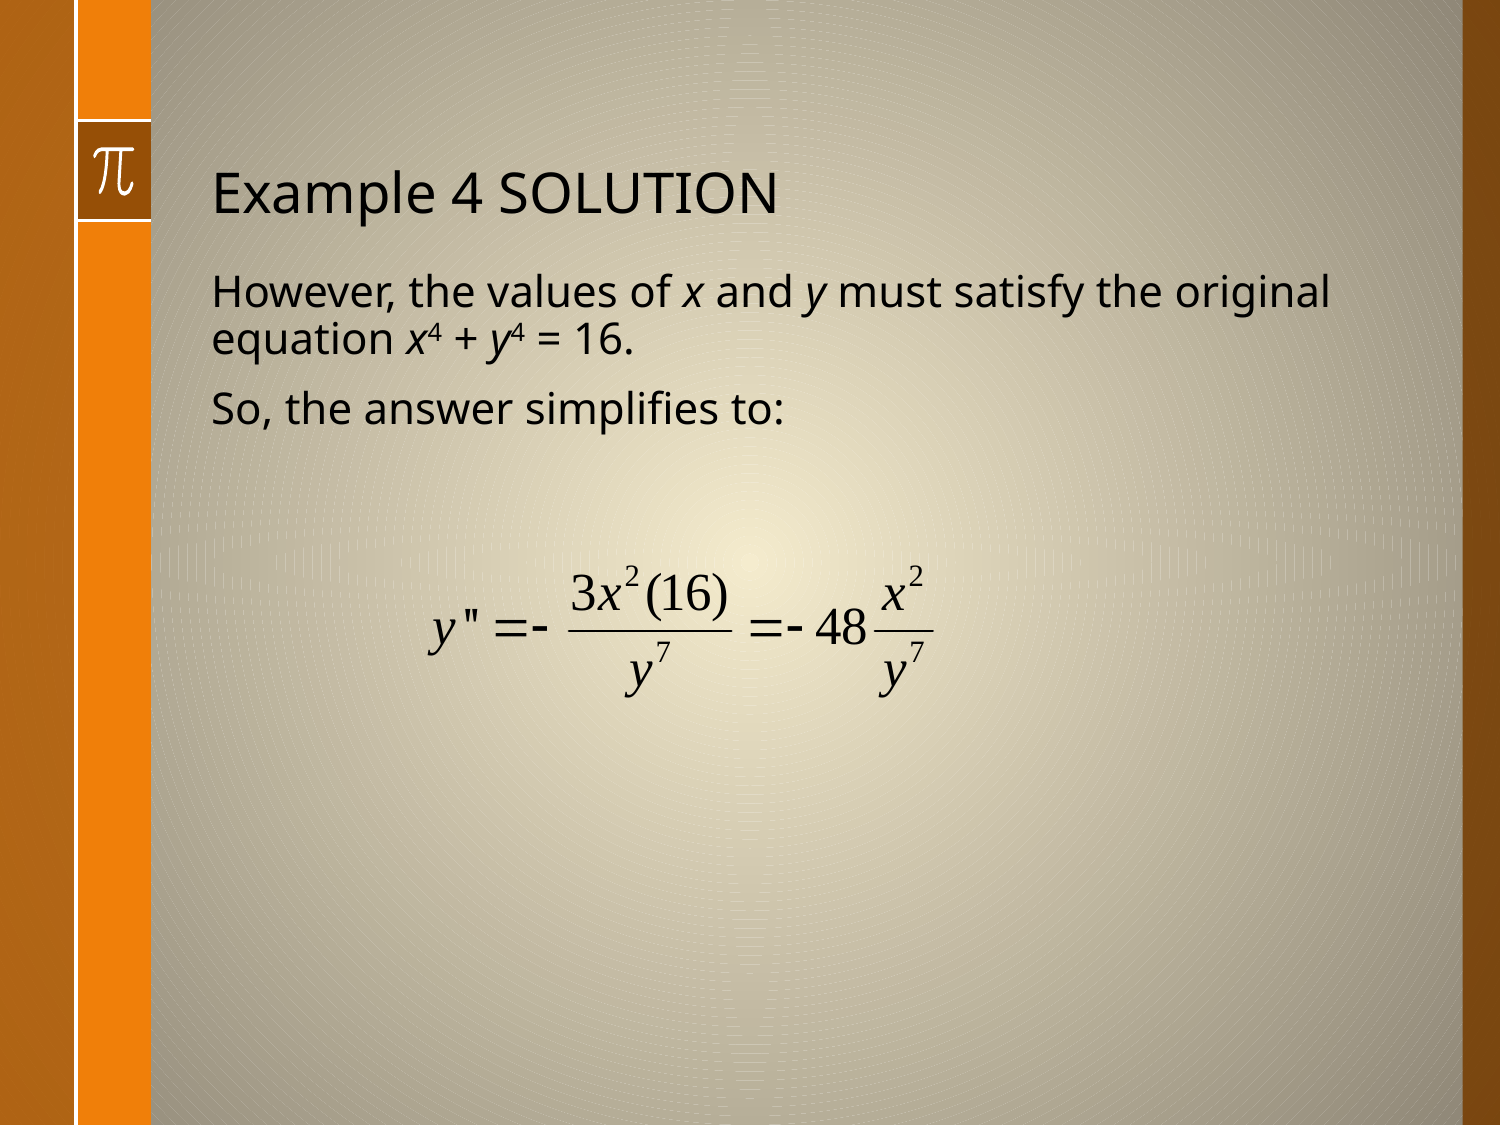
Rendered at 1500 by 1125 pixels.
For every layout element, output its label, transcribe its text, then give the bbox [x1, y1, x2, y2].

title Example 4 SOLUTION [196, 29, 1400, 233]
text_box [419, 550, 939, 704]
list However, the values of x and y must satisfy the original equation x4 + y4 = 16. So, the answer simplifies to: [196, 262, 1400, 1013]
